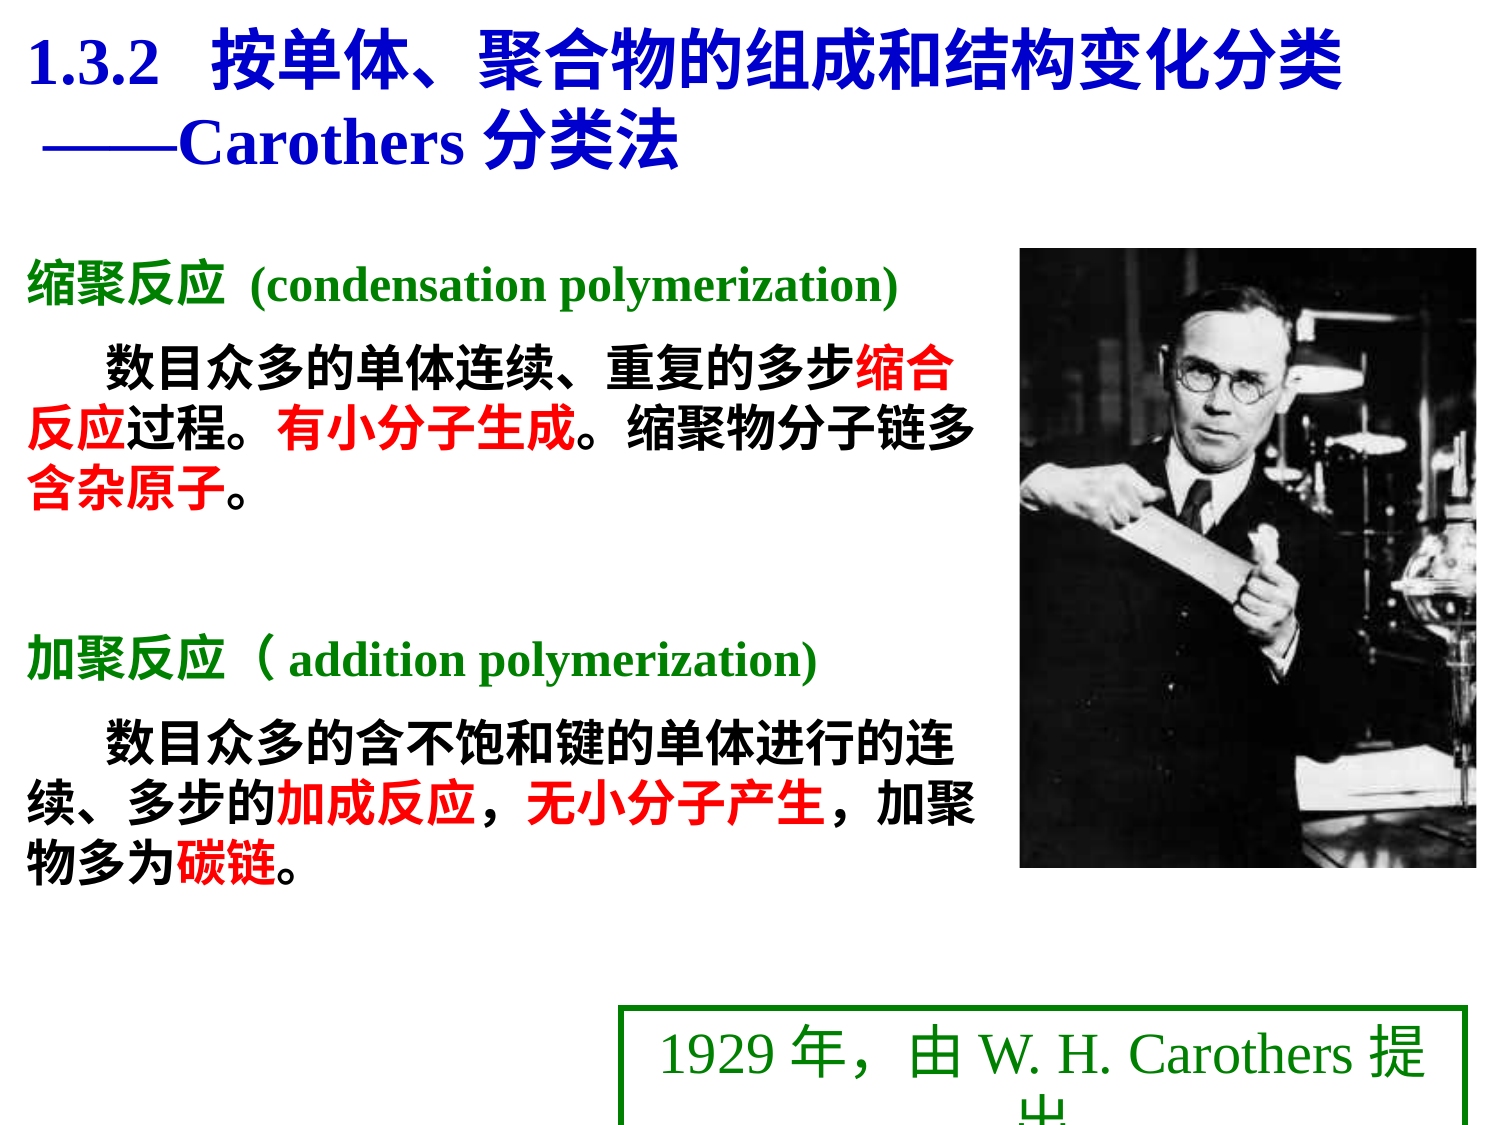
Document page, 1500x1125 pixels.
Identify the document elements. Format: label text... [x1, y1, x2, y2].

text_box 1.3.2 按单体、聚合物的组成和结构变化分类 ——Carothers分类法 [12, 10, 1360, 186]
picture [1019, 248, 1477, 868]
text_box 缩聚反应 (condensation polymerization) 数目众多的单体连续、重复的多步缩合反应过程。有小分子生成。缩聚物分子链多含杂原子。 加聚反应（addition polymerization) 数目众多的含不饱和键的单体进行的连续、多步的加成反应，无小分子产生，加聚物多为碳链。 [11, 244, 1020, 899]
text_box 1929年，由W. H. Carothers提出 [621, 1007, 1465, 1125]
